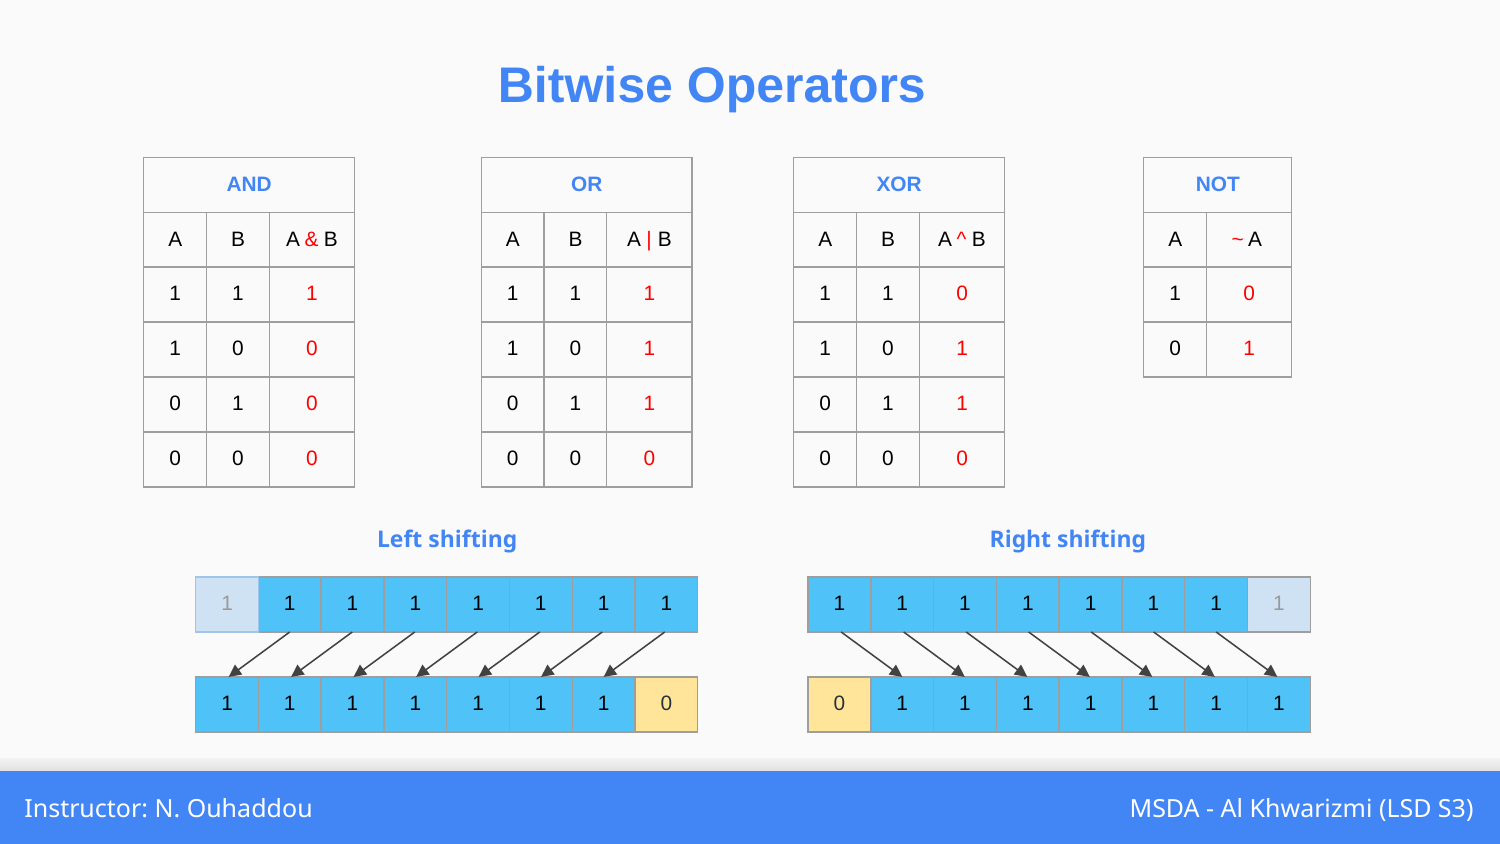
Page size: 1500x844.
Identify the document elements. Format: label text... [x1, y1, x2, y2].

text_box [1090, 631, 1152, 678]
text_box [965, 631, 1027, 678]
table_cell 1 [920, 378, 1004, 431]
table_header 1 [322, 685, 383, 731]
table_cell 1 [207, 378, 269, 431]
table_cell B [857, 213, 919, 266]
table_cell A [1144, 213, 1206, 266]
table_header 1 [809, 578, 870, 631]
table_header 1 [1185, 685, 1247, 731]
table_cell 1 [144, 323, 206, 376]
table_cell 0 [794, 378, 856, 431]
table_cell 1 [1207, 323, 1291, 376]
table_cell 0 [920, 433, 1004, 486]
table_cell 1 [545, 268, 606, 321]
table_header 1 [447, 685, 509, 731]
table_header 1 [934, 578, 996, 630]
table_cell A ^ B [920, 213, 1004, 266]
table_header 1 [385, 578, 446, 630]
table_header 1 [1185, 578, 1247, 630]
table_cell 0 [920, 268, 1004, 321]
table_cell 1 [857, 378, 919, 431]
table_header 1 [510, 578, 572, 630]
table_header 1 [872, 685, 933, 731]
table_cell 1 [207, 268, 269, 321]
table_cell 0 [607, 433, 691, 486]
table_cell 0 [270, 433, 354, 486]
table_cell 0 [1144, 323, 1206, 376]
table_cell A [794, 213, 856, 266]
table_cell A [144, 213, 206, 266]
table_cell 0 [144, 378, 206, 431]
table_header 1 [573, 578, 634, 630]
table_header 1 [636, 578, 697, 631]
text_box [604, 631, 665, 678]
table_header 1 [259, 578, 320, 630]
table_cell 1 [545, 378, 606, 431]
list MSDA - Al Khwarizmi (LSD S3) [1114, 770, 1496, 844]
table_cell 0 [857, 433, 919, 486]
table_header 1 [1060, 578, 1121, 630]
table_header 1 [1248, 678, 1310, 731]
table_cell 0 [857, 323, 919, 376]
table_cell B [545, 213, 606, 266]
text_box Left shifting [362, 510, 595, 566]
table_cell 0 [270, 323, 354, 376]
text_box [1215, 631, 1278, 678]
table_cell 1 [794, 268, 856, 321]
table_cell A & B [270, 213, 354, 266]
table_header 0 [809, 678, 870, 731]
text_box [354, 631, 416, 678]
table_cell 0 [144, 433, 206, 486]
table_cell 0 [482, 378, 543, 431]
table_cell 1 [1144, 268, 1206, 321]
table_header 1 [259, 685, 320, 731]
table_cell 1 [482, 268, 543, 321]
table_cell 0 [545, 323, 606, 376]
table_cell B [207, 213, 269, 266]
table_cell 1 [857, 268, 919, 321]
table_cell 0 [207, 433, 269, 486]
table_cell 0 [270, 378, 354, 431]
table_cell 0 [1207, 268, 1291, 321]
table_header 1 [447, 578, 509, 630]
table_header 1 [196, 578, 258, 631]
table_cell 0 [207, 323, 269, 376]
table_header 1 [510, 685, 572, 731]
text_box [1028, 631, 1089, 678]
table_cell 1 [482, 323, 543, 376]
table_header 1 [1060, 685, 1121, 731]
table_cell 1 [144, 268, 206, 321]
table_cell 1 [270, 268, 354, 321]
table_header NOT [1144, 158, 1291, 212]
table_cell A | B [607, 213, 691, 266]
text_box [840, 631, 902, 678]
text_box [292, 631, 353, 678]
table_header 0 [636, 678, 697, 731]
table_header 1 [934, 685, 996, 731]
table_header AND [144, 158, 354, 212]
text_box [479, 631, 540, 678]
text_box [542, 631, 603, 678]
table_cell A [482, 213, 543, 266]
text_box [417, 631, 478, 678]
text_box Right shifting [974, 510, 1207, 566]
list Instructor: N. Ouhaddou [9, 770, 696, 844]
table_header 1 [385, 685, 446, 731]
table_header XOR [794, 158, 1004, 212]
table_cell 1 [920, 323, 1004, 376]
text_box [903, 631, 964, 678]
table_header 1 [573, 685, 634, 731]
table_cell 0 [794, 433, 856, 486]
table_cell ~ A [1207, 213, 1291, 266]
table_cell 1 [794, 323, 856, 376]
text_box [1153, 631, 1214, 678]
table_header 1 [1248, 578, 1310, 631]
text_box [228, 631, 290, 678]
table_header 1 [1123, 578, 1184, 630]
table_cell 0 [545, 433, 606, 486]
table_cell 1 [607, 268, 691, 321]
table_header OR [482, 158, 691, 212]
table_header 1 [872, 578, 933, 630]
table_cell 0 [482, 433, 543, 486]
table_header 1 [997, 685, 1058, 731]
table_header 1 [1123, 685, 1184, 731]
text_box Bitwise Operators [483, 28, 1005, 128]
table_cell 1 [607, 378, 691, 431]
table_cell 1 [607, 323, 691, 376]
table_header 1 [196, 678, 258, 731]
table_header 1 [322, 578, 383, 630]
table_header 1 [997, 578, 1058, 630]
